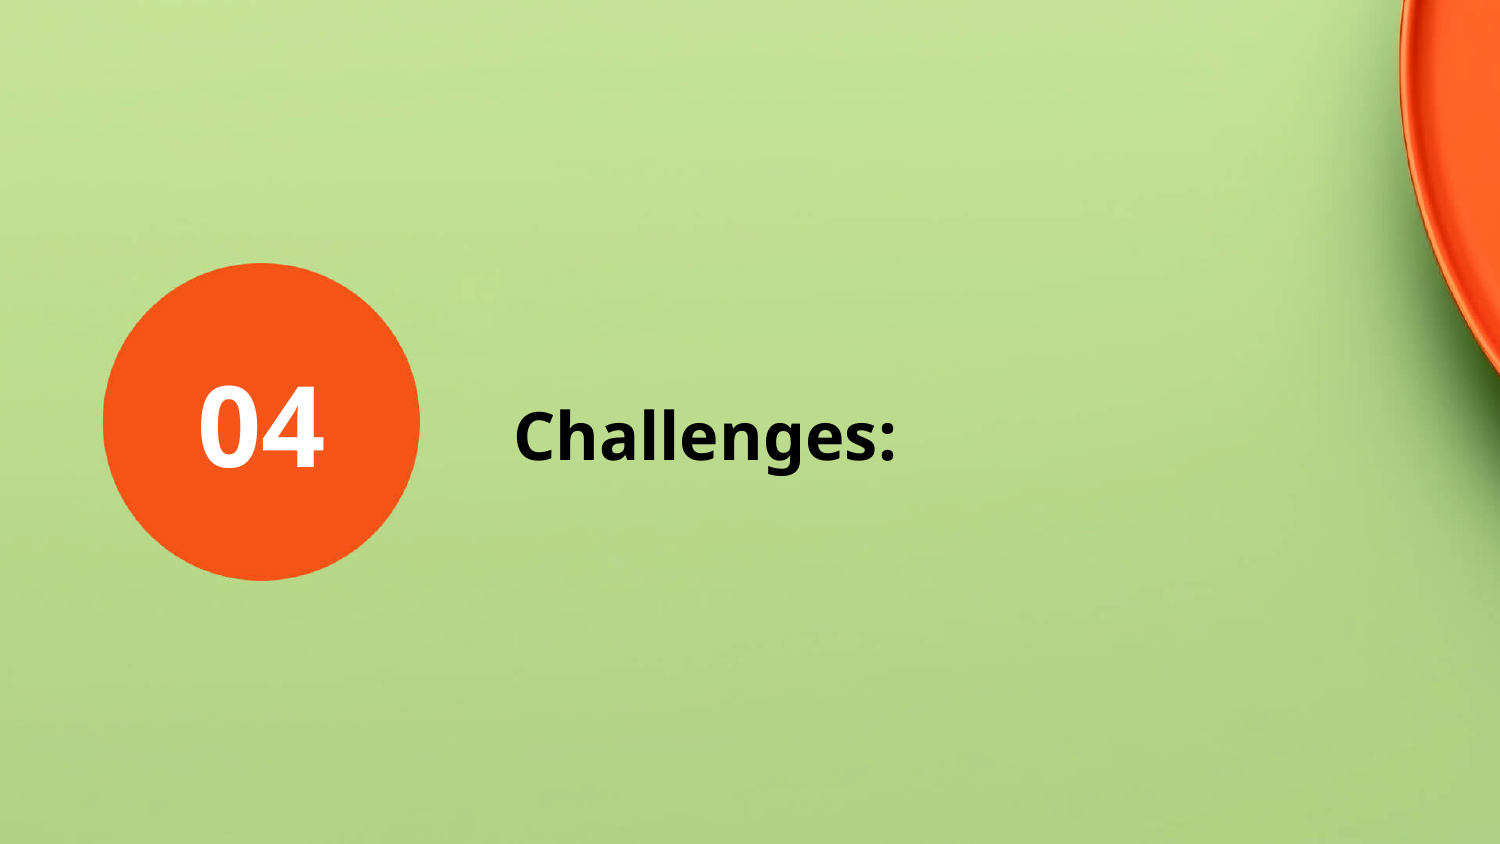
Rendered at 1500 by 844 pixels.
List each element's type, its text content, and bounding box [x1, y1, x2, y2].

text_box Challenges: [498, 359, 1374, 509]
picture [0, 0, 1500, 844]
text_box 04 [142, 320, 381, 525]
